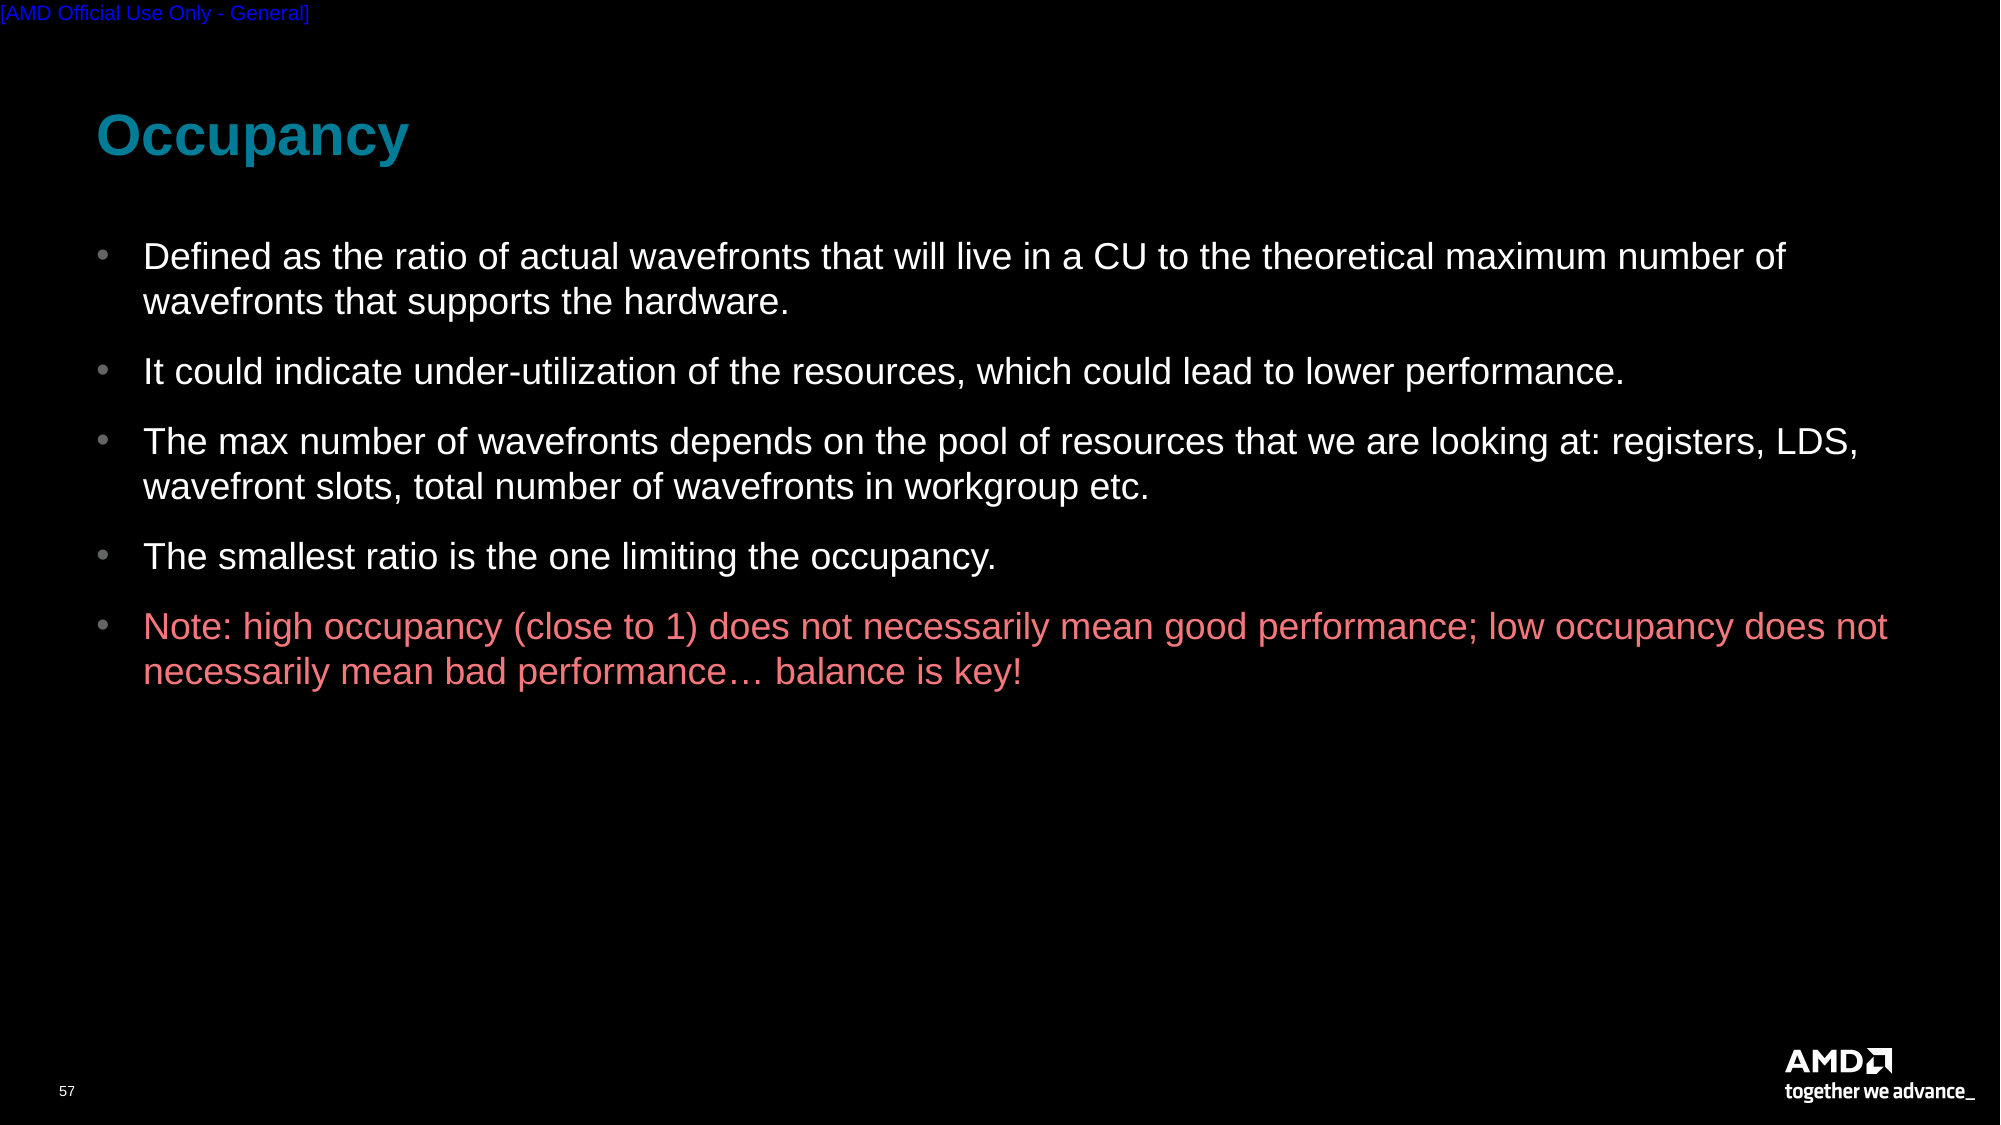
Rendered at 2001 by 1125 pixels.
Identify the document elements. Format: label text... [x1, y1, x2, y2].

picture [1785, 1048, 1975, 1103]
title Occupancy [96, 97, 1904, 168]
list Defined as the ratio of actual wavefronts that will live in a CU to the theoretical maximum number of wavefronts that supports the hardware. It could indicate under-utilization of the resources, which could lead to lower performance. The max number of wavefronts depends on the pool of resources that we are looking at: registers, LDS, wavefront slots, total number of wavefronts in workgroup etc. The smallest ratio is the one limiting the occupancy. Note: high occupancy (close to 1) does not necessarily mean good performance; low occupancy does not necessarily mean bad performance… balance is key! [96, 231, 1904, 1012]
